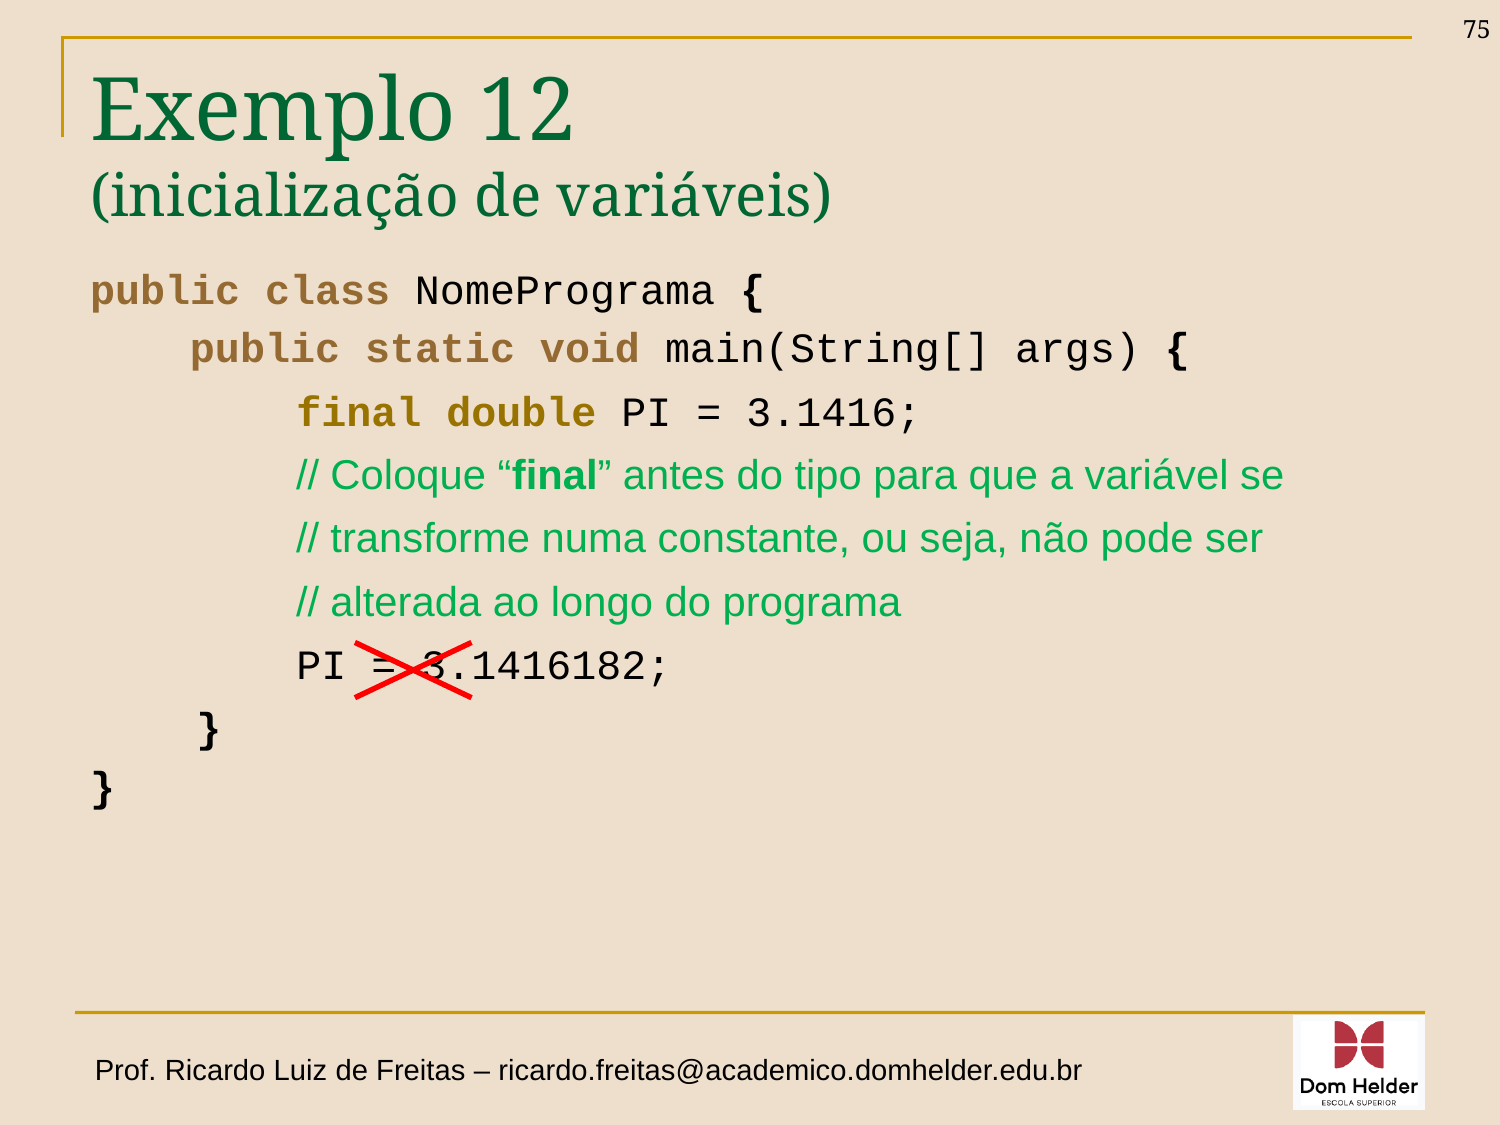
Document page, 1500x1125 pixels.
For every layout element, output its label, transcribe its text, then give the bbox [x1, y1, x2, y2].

slide_number 75 [1392, 0, 1500, 55]
text_box [353, 639, 473, 701]
picture [1293, 1015, 1425, 1110]
title Exemplo 12 (inicialização de variáveis) [75, 45, 1425, 233]
list public class NomePrograma { public static void main(String[] args) { final double PI = 3.1416; // Coloque “final” antes do tipo para que a variável se // transforme numa constante, ou seja, não pode ser // alterada ao longo do programa PI = 3.1416182; } } [75, 244, 1425, 988]
